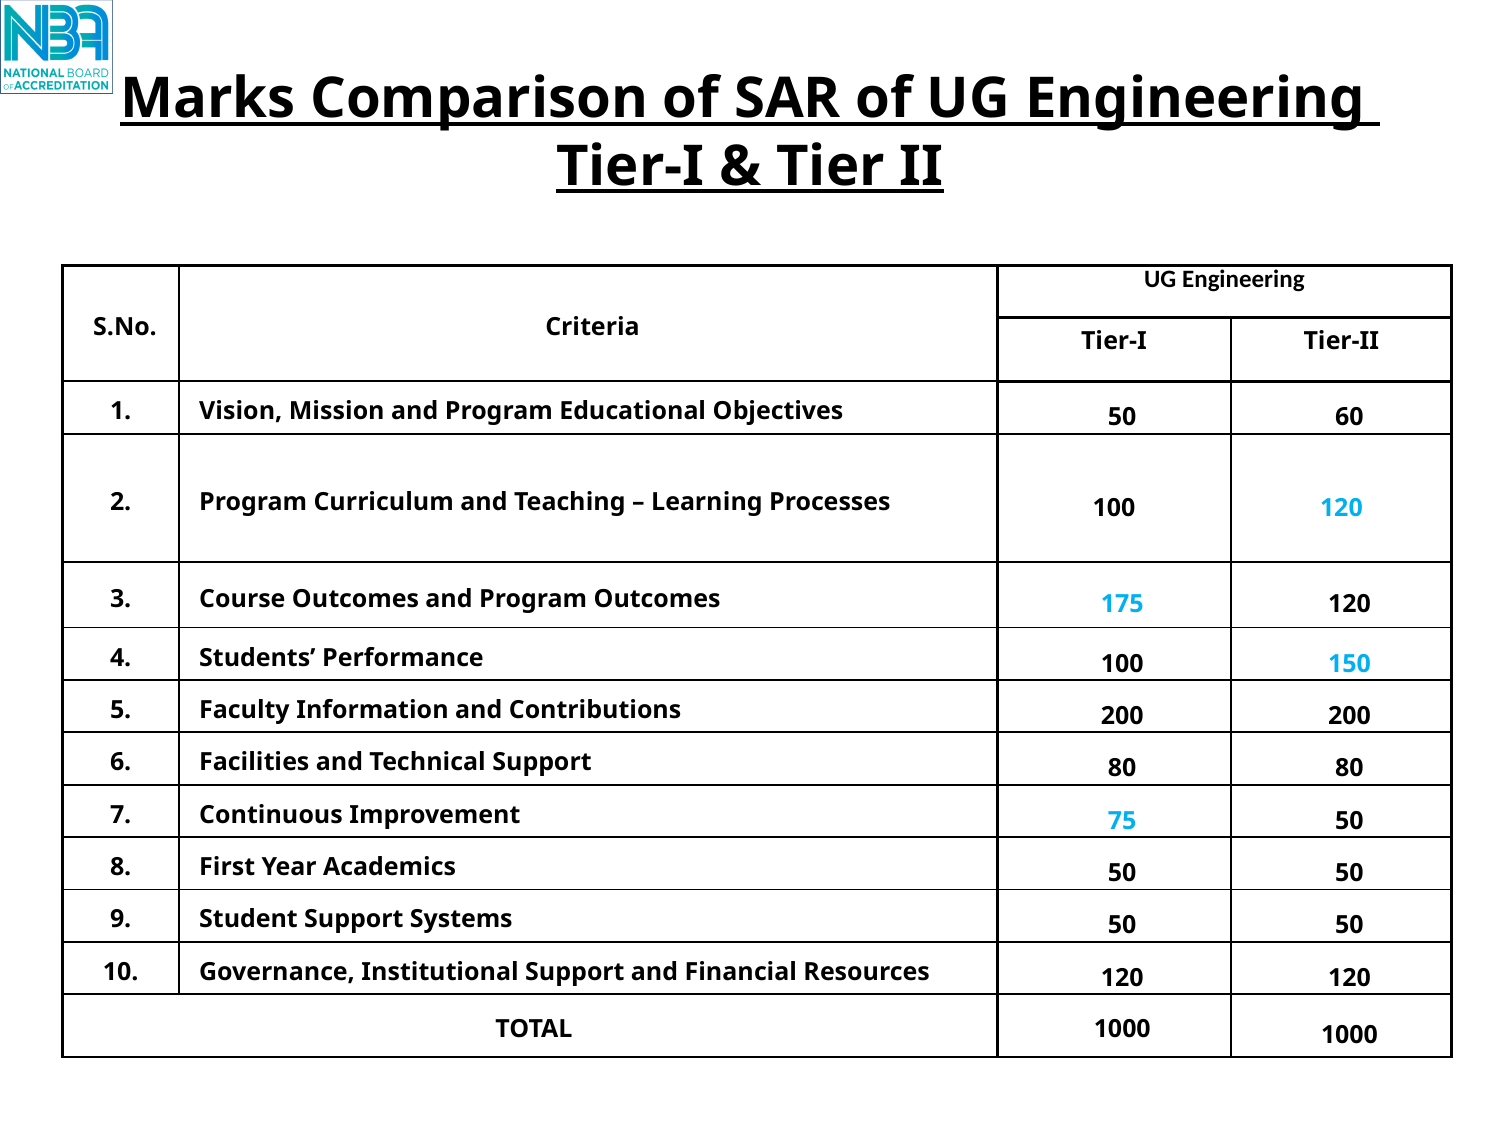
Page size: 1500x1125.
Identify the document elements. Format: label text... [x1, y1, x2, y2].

table_cell 50 [1232, 890, 1450, 941]
table_cell Tier-II [1232, 319, 1450, 380]
table_cell 50 [999, 838, 1230, 889]
table_cell Program Curriculum and Teaching – Learning Processes [180, 435, 996, 561]
table_cell Tier-I [999, 319, 1230, 380]
table_cell 150 [1232, 628, 1450, 679]
table_cell 1000 [1232, 995, 1450, 1056]
table_cell 6. [64, 733, 178, 784]
table_header UG Engineering [999, 267, 1450, 316]
table_cell 200 [1232, 681, 1450, 731]
table_cell First Year Academics [180, 838, 996, 889]
table_cell 5. [64, 681, 178, 731]
table_cell 175 [999, 563, 1230, 627]
table_cell 1. [64, 382, 178, 433]
table_cell 50 [999, 890, 1230, 941]
table_cell 4. [64, 628, 178, 679]
table_cell TOTAL [64, 995, 996, 1056]
table_cell 10. [64, 943, 178, 993]
table_cell 50 [1232, 838, 1450, 889]
table_cell Facilities and Technical Support [180, 733, 996, 784]
table_cell Continuous Improvement [180, 786, 996, 836]
table_cell 1000 [999, 995, 1230, 1056]
table_cell 80 [999, 733, 1230, 784]
table_cell 8. [64, 838, 178, 889]
table_cell 60 [1232, 383, 1450, 433]
table_cell 3. [64, 563, 178, 627]
table_cell 120 [1232, 563, 1450, 627]
table_cell 120 [1232, 435, 1450, 561]
table_cell 120 [1232, 943, 1450, 993]
table_cell 2. [64, 435, 178, 561]
title Marks Comparison of SAR of UG Engineering Tier-I & Tier II [75, 45, 1425, 233]
table_cell 50 [999, 383, 1230, 433]
table_cell Course Outcomes and Program Outcomes [180, 563, 996, 627]
table_cell 120 [999, 943, 1230, 993]
table_cell 50 [1232, 786, 1450, 836]
table_cell Student Support Systems [180, 890, 996, 941]
table_cell Governance, Institutional Support and Financial Resources [180, 943, 996, 993]
table_header S.No. [64, 267, 178, 380]
table_cell 7. [64, 786, 178, 836]
table_cell 75 [999, 786, 1230, 836]
table_cell Faculty Information and Contributions [180, 681, 996, 731]
table_cell Vision, Mission and Program Educational Objectives [180, 382, 996, 433]
table_cell 100 [999, 628, 1230, 679]
table_cell 80 [1232, 733, 1450, 784]
table_cell Students’ Performance [180, 628, 996, 679]
table_cell 200 [999, 681, 1230, 731]
table_header Criteria [180, 267, 996, 380]
table_cell 9. [64, 890, 178, 941]
picture [0, 0, 113, 94]
table_cell 100 [999, 435, 1230, 561]
